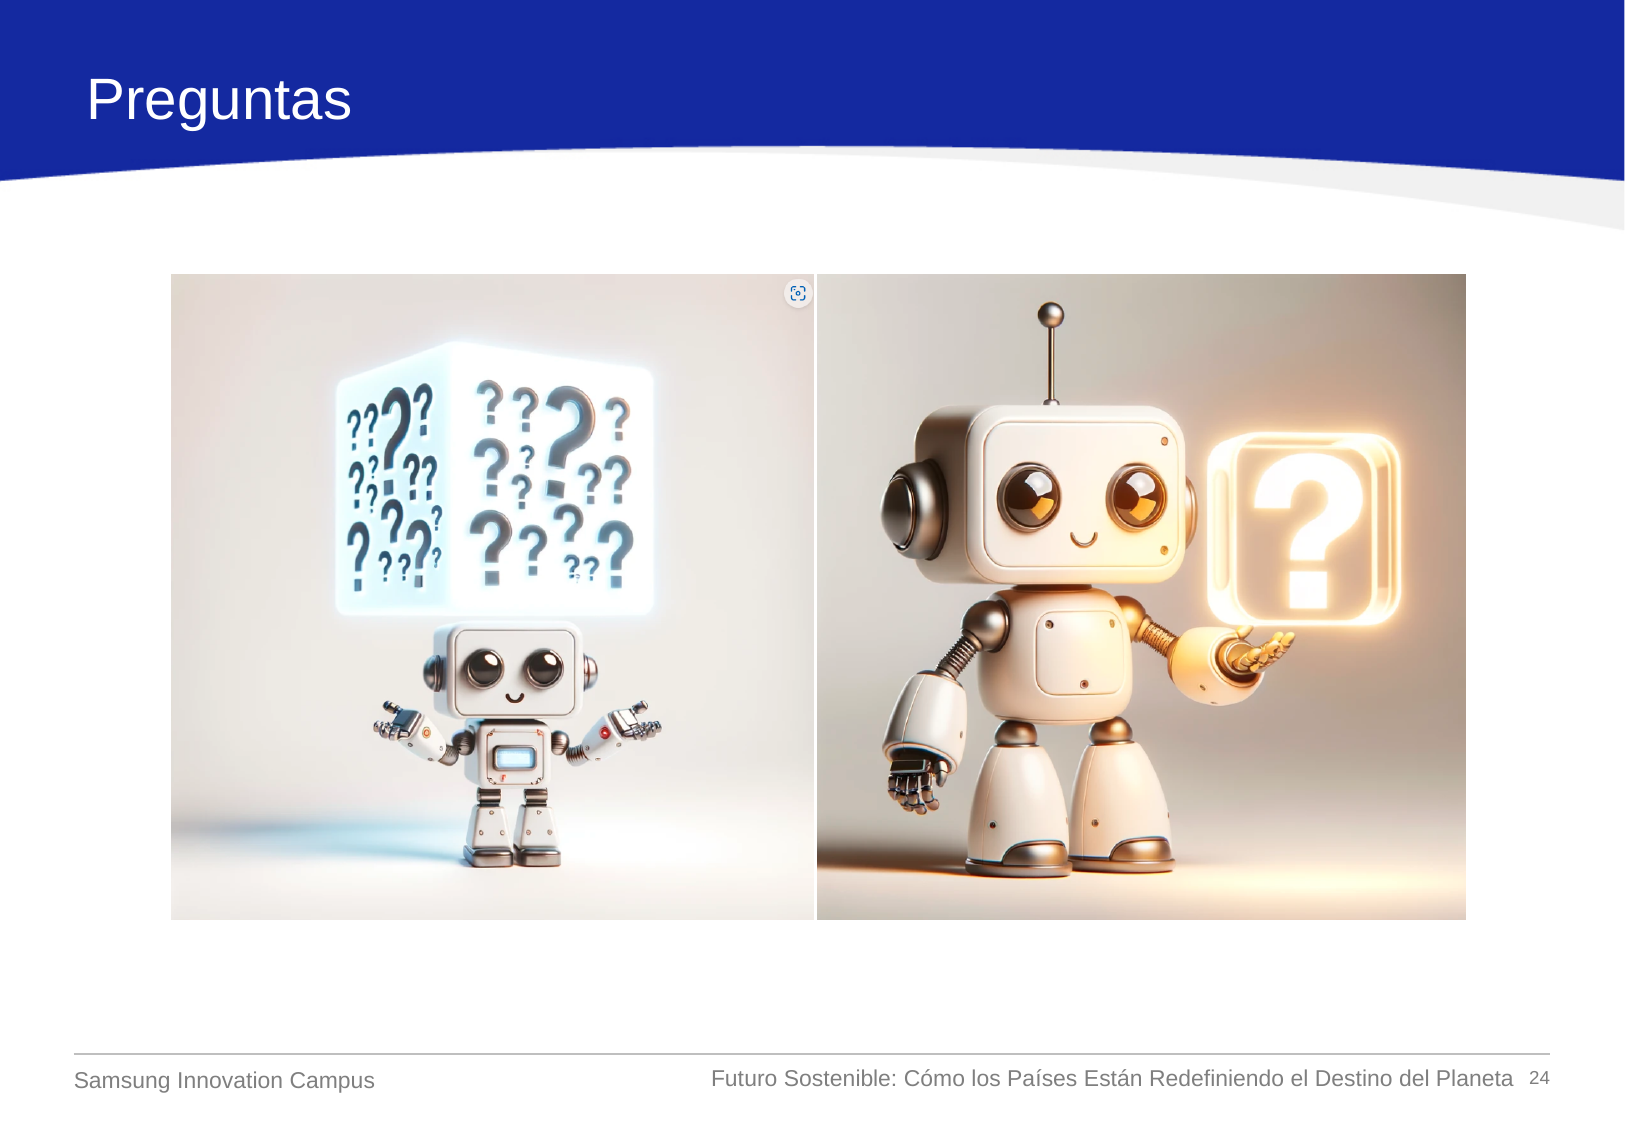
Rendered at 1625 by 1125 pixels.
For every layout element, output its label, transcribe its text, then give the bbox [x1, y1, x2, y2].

text_box Futuro Sostenible: Cómo los Países Están Redefiniendo el Destino del Planeta [541, 1063, 1521, 1091]
text_box Preguntas [86, 61, 1625, 132]
picture [0, 0, 1625, 1125]
